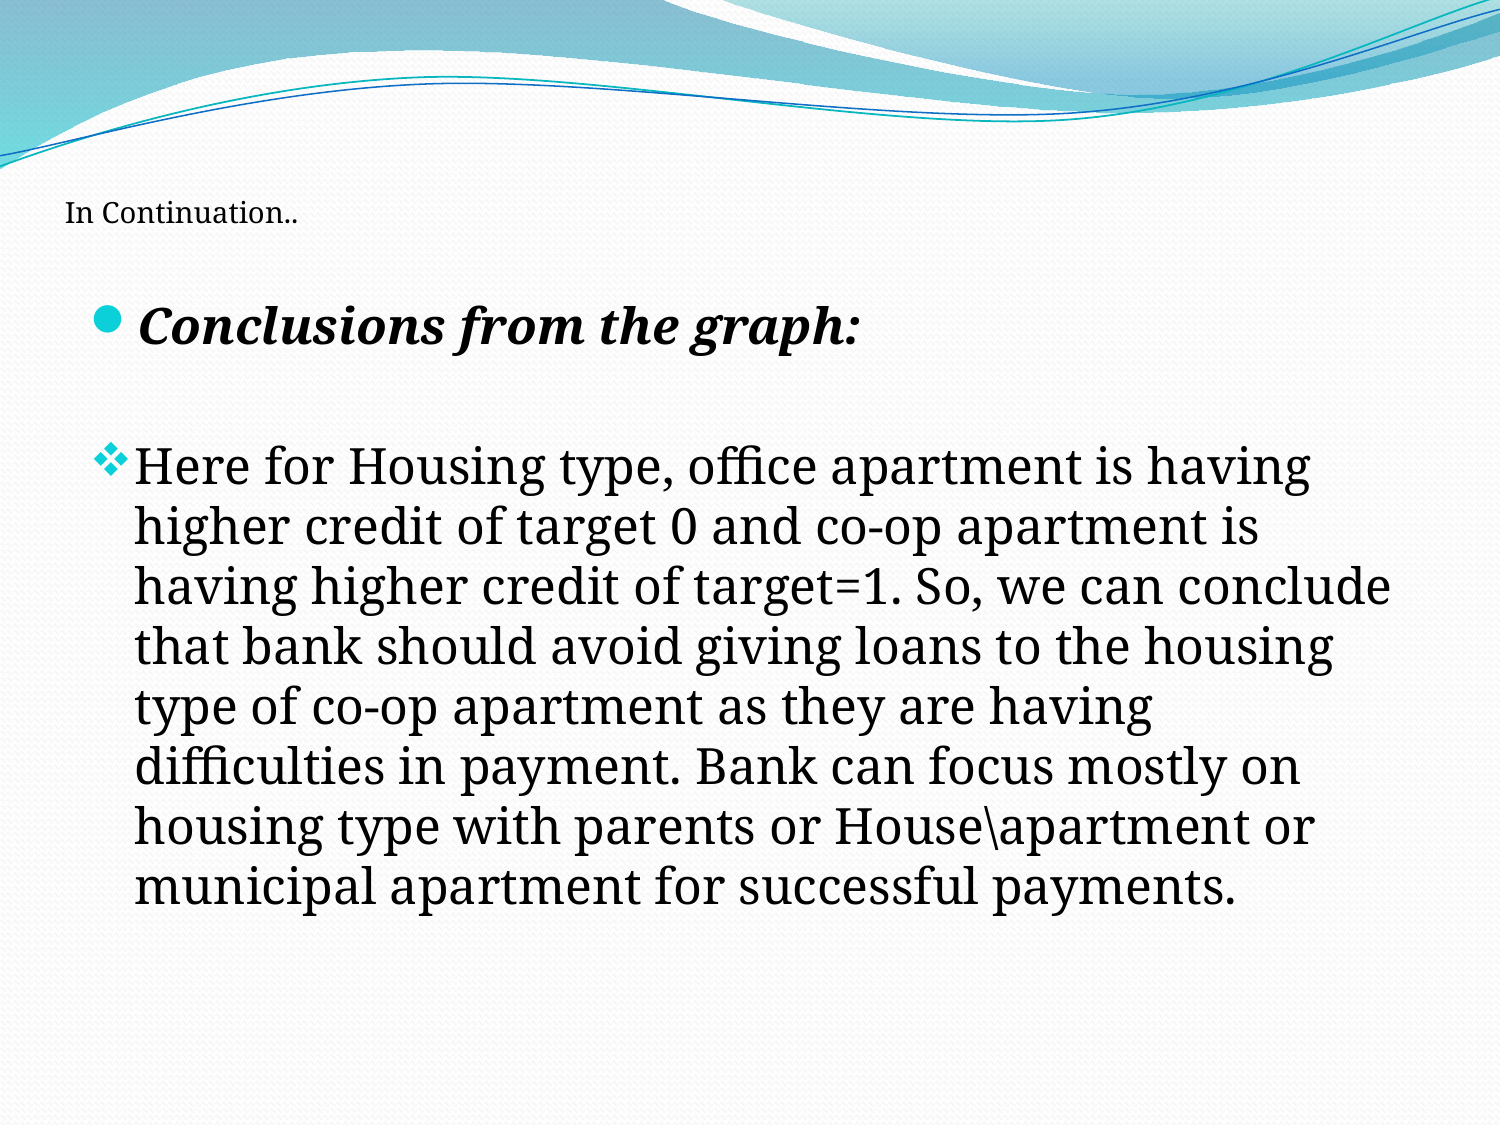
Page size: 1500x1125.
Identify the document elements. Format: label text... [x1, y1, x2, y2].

list Conclusions from the graph: Here for Housing type, office apartment is having higher credit of target 0 and co-op apartment is having higher credit of target=1. So, we can conclude that bank should avoid giving loans to the housing type of co-op apartment as they are having difficulties in payment. Bank can focus mostly on housing type with parents or House\apartment or municipal apartment for successful payments. [75, 287, 1425, 1008]
text_box In Continuation.. [50, 187, 325, 238]
